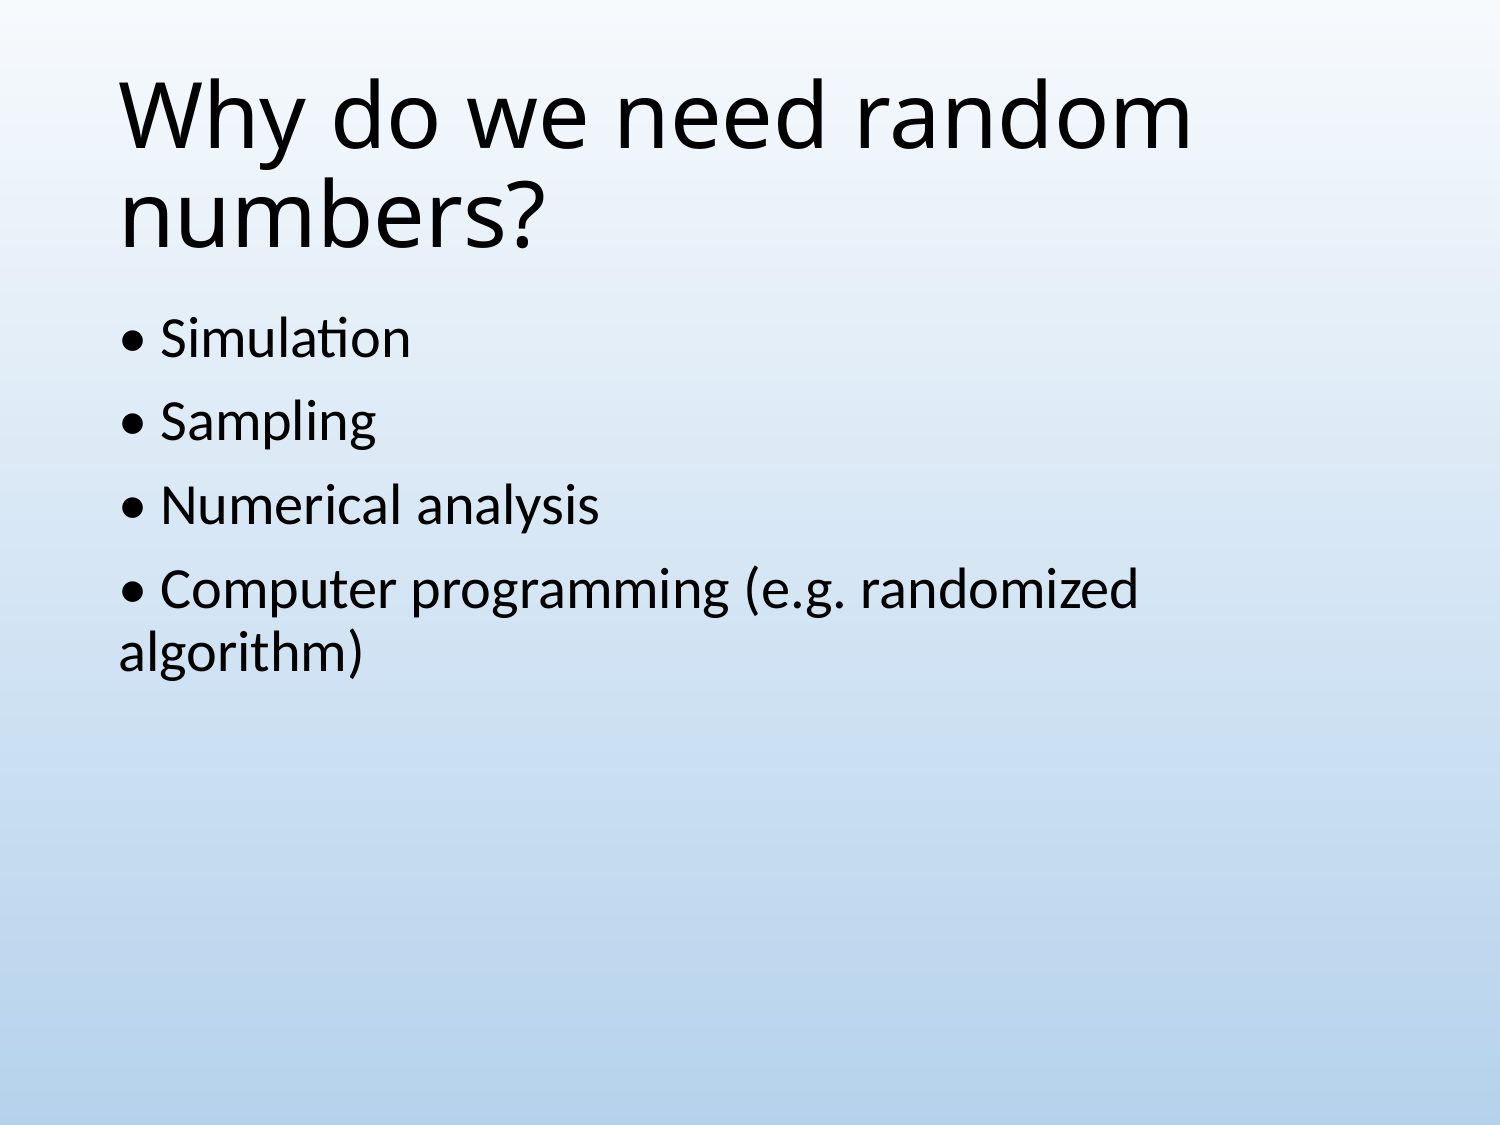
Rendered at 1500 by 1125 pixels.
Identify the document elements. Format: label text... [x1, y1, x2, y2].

list • Simulation • Sampling • Numerical analysis • Computer programming (e.g. randomized algorithm) [103, 299, 1397, 1014]
title Why do we need random numbers? [103, 59, 1397, 278]
